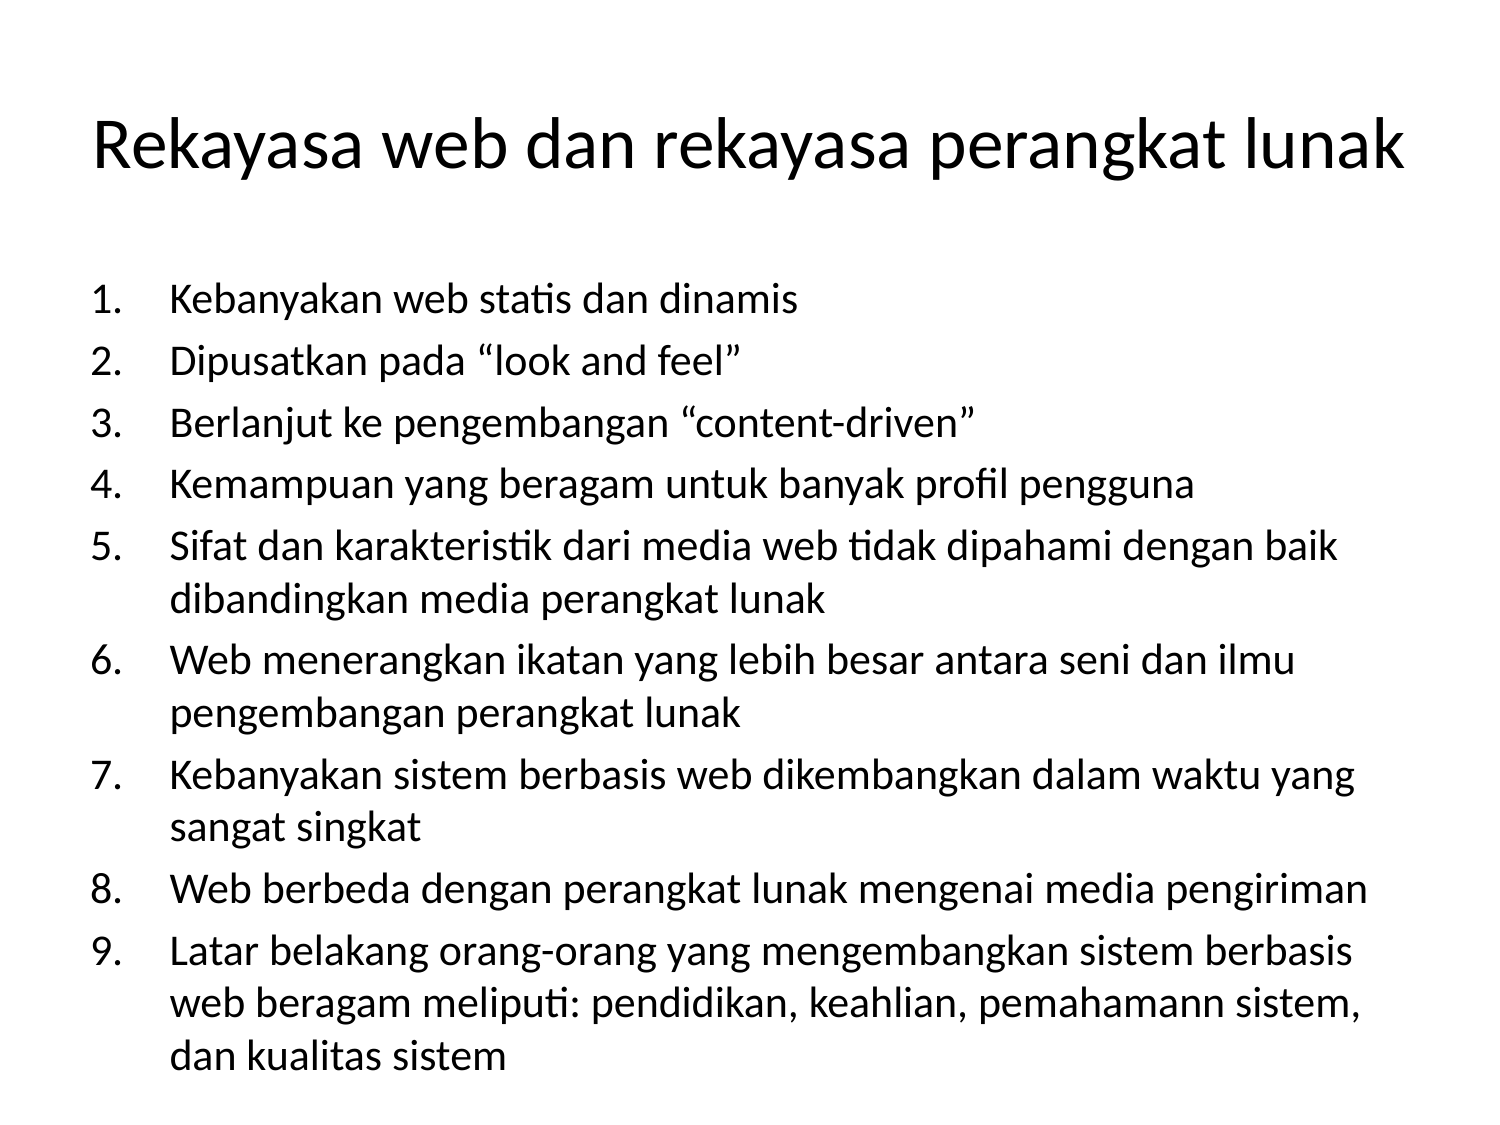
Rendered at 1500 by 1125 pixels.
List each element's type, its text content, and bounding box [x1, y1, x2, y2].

title Rekayasa web dan rekayasa perangkat lunak [75, 45, 1425, 233]
list Kebanyakan web statis dan dinamis Dipusatkan pada “look and feel” Berlanjut ke pengembangan “content-driven” Kemampuan yang beragam untuk banyak profil pengguna Sifat dan karakteristik dari media web tidak dipahami dengan baik dibandingkan media perangkat lunak Web menerangkan ikatan yang lebih besar antara seni dan ilmu pengembangan perangkat lunak Kebanyakan sistem berbasis web dikembangkan dalam waktu yang sangat singkat Web berbeda dengan perangkat lunak mengenai media pengiriman Latar belakang orang-orang yang mengembangkan sistem berbasis web beragam meliputi: pendidikan, keahlian, pemahamann sistem, dan kualitas sistem [75, 262, 1425, 1088]
